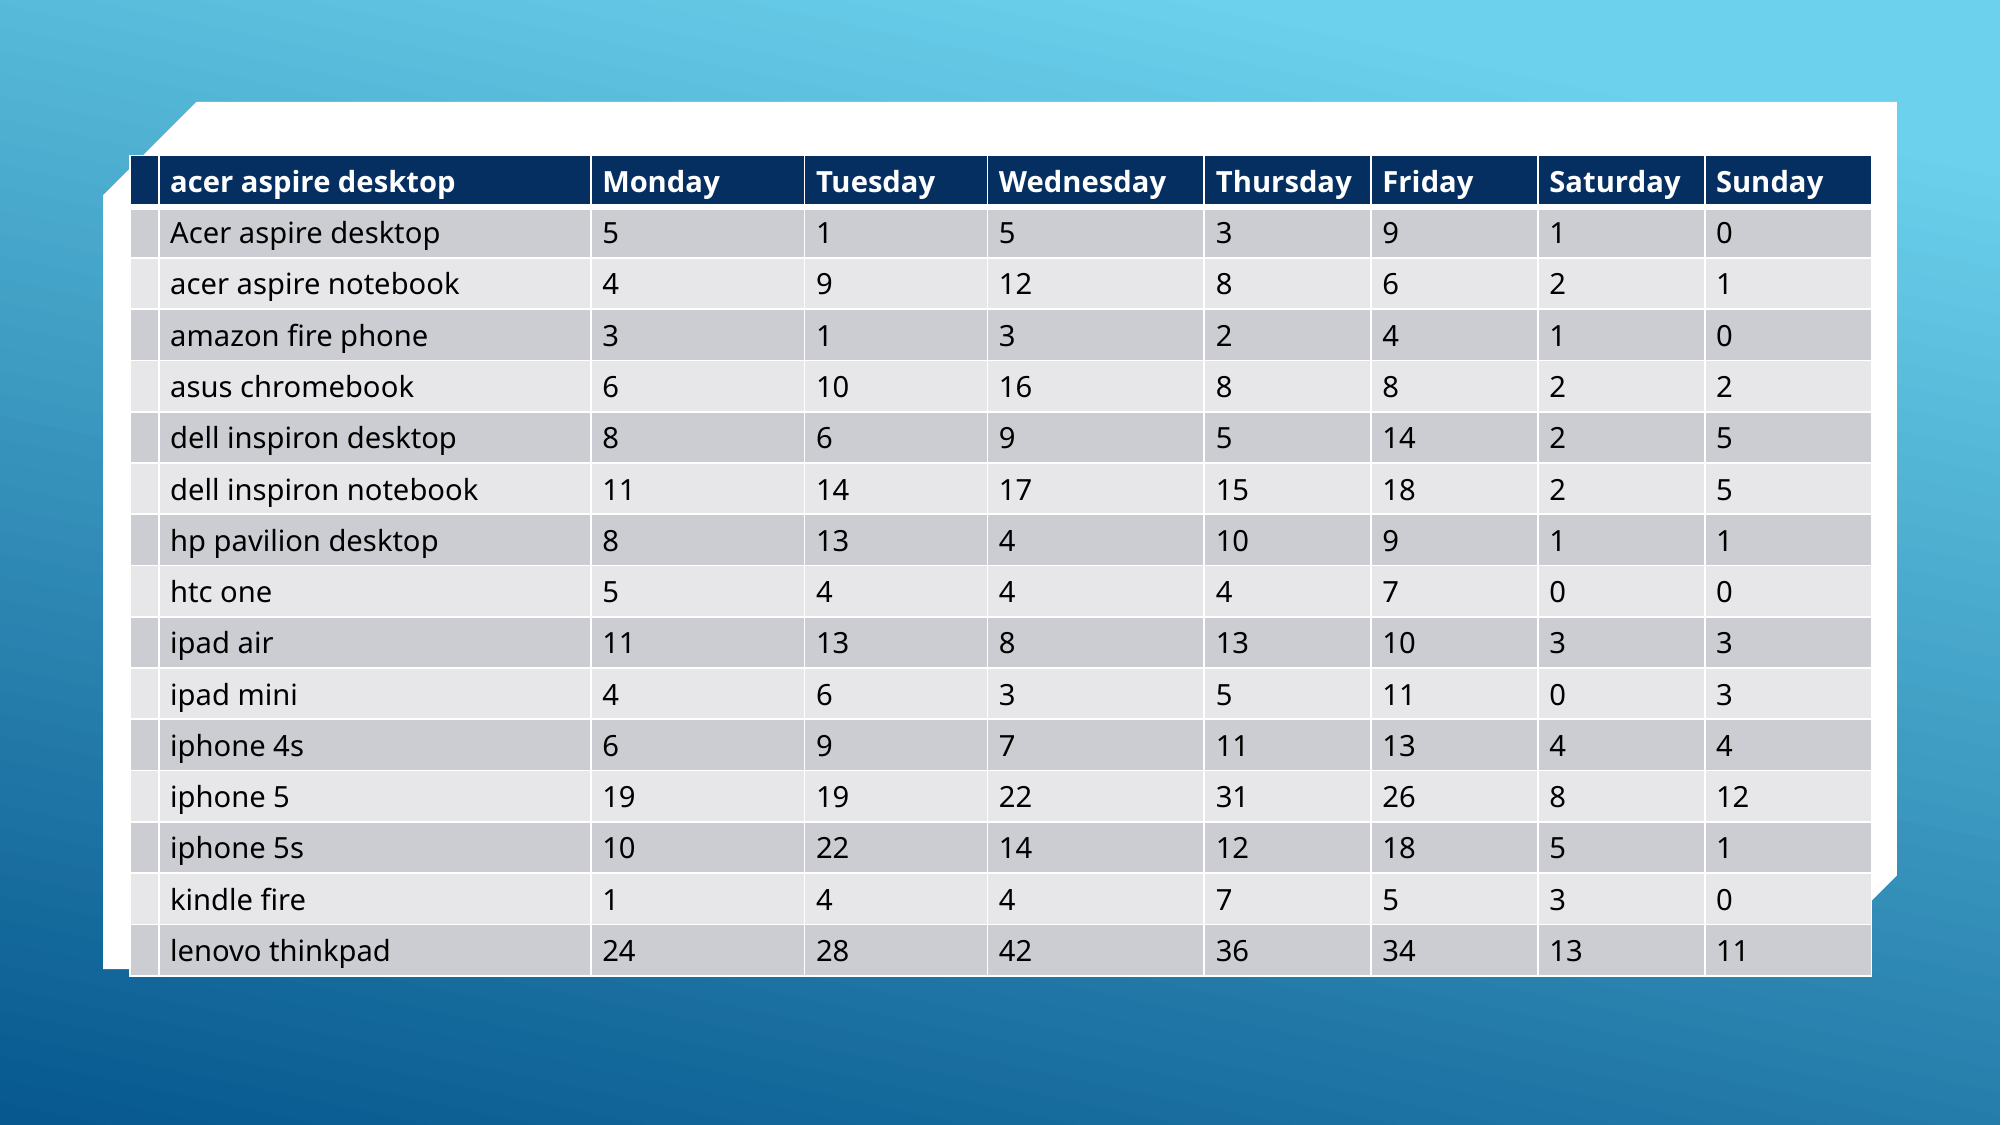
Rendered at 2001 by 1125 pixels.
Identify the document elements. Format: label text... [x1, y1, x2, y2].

table_cell 3 [1205, 210, 1370, 257]
table_cell 31 [1205, 771, 1370, 821]
table_cell 8 [592, 515, 804, 565]
table_cell 4 [592, 259, 804, 308]
table_cell 22 [805, 823, 987, 872]
table_cell 5 [1706, 464, 1871, 513]
table_cell 1 [1539, 515, 1704, 565]
table_cell 14 [1372, 413, 1537, 462]
table_header Friday [1372, 156, 1537, 204]
table_cell [131, 413, 158, 462]
table_cell 6 [1372, 259, 1537, 308]
table_cell 7 [1372, 566, 1537, 616]
text_box [141, 100, 1899, 903]
table_cell 11 [1205, 720, 1370, 770]
table_cell 26 [1372, 771, 1537, 821]
table_cell [131, 566, 158, 616]
table_cell 8 [592, 413, 804, 462]
table_cell 4 [988, 566, 1203, 616]
table_cell 12 [1205, 823, 1370, 872]
table_cell 8 [1372, 361, 1537, 411]
table_cell 1 [1539, 210, 1704, 257]
table_cell 4 [805, 566, 987, 616]
table_cell 0 [1706, 874, 1871, 924]
table_cell 3 [592, 310, 804, 360]
table_cell 42 [988, 925, 1203, 975]
table_cell 0 [1539, 566, 1704, 616]
table_cell 14 [805, 464, 987, 513]
table_cell 1 [592, 874, 804, 924]
table_cell ipad mini [160, 669, 590, 718]
table_header Tuesday [805, 156, 987, 204]
table_cell [131, 771, 158, 821]
table_cell 5 [1539, 823, 1704, 872]
table_cell 4 [1205, 566, 1370, 616]
table_cell 22 [988, 771, 1203, 821]
table_cell 8 [988, 618, 1203, 667]
table_cell 13 [805, 515, 987, 565]
table_cell 13 [1372, 720, 1537, 770]
table_cell 8 [1205, 259, 1370, 308]
table_cell 11 [592, 618, 804, 667]
table_cell 0 [1706, 310, 1871, 360]
table_cell 11 [1706, 925, 1871, 975]
table_cell 7 [988, 720, 1203, 770]
table_cell acer aspire notebook [160, 259, 590, 308]
table_cell 34 [1372, 925, 1537, 975]
table_cell 3 [988, 310, 1203, 360]
table_cell dell inspiron desktop [160, 413, 590, 462]
table_cell 2 [1539, 464, 1704, 513]
table_header acer aspire desktop [160, 156, 590, 204]
table_cell 4 [1372, 310, 1537, 360]
table_cell [131, 515, 158, 565]
table_cell 6 [592, 720, 804, 770]
table_header Thursday [1205, 156, 1370, 204]
table_cell 1 [1706, 515, 1871, 565]
table_cell 3 [1706, 669, 1871, 718]
table_cell 5 [1372, 874, 1537, 924]
table_cell 4 [592, 669, 804, 718]
table_cell [131, 618, 158, 667]
text_box [101, 167, 129, 971]
table_cell 4 [1539, 720, 1704, 770]
table_cell 1 [1539, 310, 1704, 360]
table_cell 2 [1539, 259, 1704, 308]
table_cell 15 [1205, 464, 1370, 513]
table_cell kindle fire [160, 874, 590, 924]
table_cell 10 [805, 361, 987, 411]
table_cell 4 [1706, 720, 1871, 770]
table_cell htc one [160, 566, 590, 616]
table_header Sunday [1706, 156, 1871, 204]
table_header Wednesday [988, 156, 1203, 204]
table_cell hp pavilion desktop [160, 515, 590, 565]
table_cell 2 [1706, 361, 1871, 411]
table_cell dell inspiron notebook [160, 464, 590, 513]
table_cell [131, 823, 158, 872]
table_cell iphone 5 [160, 771, 590, 821]
table_cell 24 [592, 925, 804, 975]
table_cell 3 [1539, 618, 1704, 667]
table_cell 4 [988, 515, 1203, 565]
table_cell 4 [805, 874, 987, 924]
table_cell 13 [805, 618, 987, 667]
table_cell 9 [805, 259, 987, 308]
table_cell 12 [988, 259, 1203, 308]
table_header Saturday [1539, 156, 1704, 204]
table_cell 9 [1372, 210, 1537, 257]
table_cell [131, 720, 158, 770]
table_cell 1 [1706, 259, 1871, 308]
table_cell 14 [988, 823, 1203, 872]
table_cell 12 [1706, 771, 1871, 821]
table_cell 9 [988, 413, 1203, 462]
table_cell iphone 5s [160, 823, 590, 872]
table_cell 4 [988, 874, 1203, 924]
table_cell 5 [592, 566, 804, 616]
table_cell 1 [805, 310, 987, 360]
table_cell 2 [1539, 361, 1704, 411]
table_cell 11 [592, 464, 804, 513]
table_cell 36 [1205, 925, 1370, 975]
table_cell 19 [592, 771, 804, 821]
table_cell 13 [1539, 925, 1704, 975]
text_box [0, 0, 2000, 1125]
table_cell [131, 669, 158, 718]
table_cell 1 [805, 210, 987, 257]
table_cell 3 [988, 669, 1203, 718]
table_cell [131, 464, 158, 513]
table_cell 9 [805, 720, 987, 770]
table_cell 5 [1706, 413, 1871, 462]
table_header Monday [592, 156, 804, 204]
table_cell 0 [1539, 669, 1704, 718]
table_cell 18 [1372, 464, 1537, 513]
table_cell 3 [1539, 874, 1704, 924]
table_cell 10 [1205, 515, 1370, 565]
table_cell [131, 874, 158, 924]
table_cell 6 [805, 669, 987, 718]
table_cell Acer aspire desktop [160, 210, 590, 257]
table_cell [131, 361, 158, 411]
table_cell 18 [1372, 823, 1537, 872]
table_cell 11 [1372, 669, 1537, 718]
table_cell 0 [1706, 210, 1871, 257]
table_cell 9 [1372, 515, 1537, 565]
table_cell 2 [1539, 413, 1704, 462]
table_cell 1 [1706, 823, 1871, 872]
table_cell 5 [988, 210, 1203, 257]
table_cell [131, 925, 158, 975]
table_cell 19 [805, 771, 987, 821]
table_cell iphone 4s [160, 720, 590, 770]
table_cell 5 [592, 210, 804, 257]
table_cell 16 [988, 361, 1203, 411]
table_cell 8 [1205, 361, 1370, 411]
table_cell 5 [1205, 669, 1370, 718]
table_cell 17 [988, 464, 1203, 513]
table_cell lenovo thinkpad [160, 925, 590, 975]
table_cell 7 [1205, 874, 1370, 924]
table_cell 10 [1372, 618, 1537, 667]
table_cell [131, 310, 158, 360]
table_cell 10 [592, 823, 804, 872]
table_cell 6 [805, 413, 987, 462]
table_cell [131, 210, 158, 257]
table_cell 0 [1706, 566, 1871, 616]
table_cell 6 [592, 361, 804, 411]
table_cell 2 [1205, 310, 1370, 360]
table_cell 8 [1539, 771, 1704, 821]
table_cell 28 [805, 925, 987, 975]
table_cell ipad air [160, 618, 590, 667]
table_cell 3 [1706, 618, 1871, 667]
table_cell amazon fire phone [160, 310, 590, 360]
table_header [131, 156, 158, 204]
table_cell 13 [1205, 618, 1370, 667]
table_cell [131, 259, 158, 308]
table_cell asus chromebook [160, 361, 590, 411]
table_cell 5 [1205, 413, 1370, 462]
